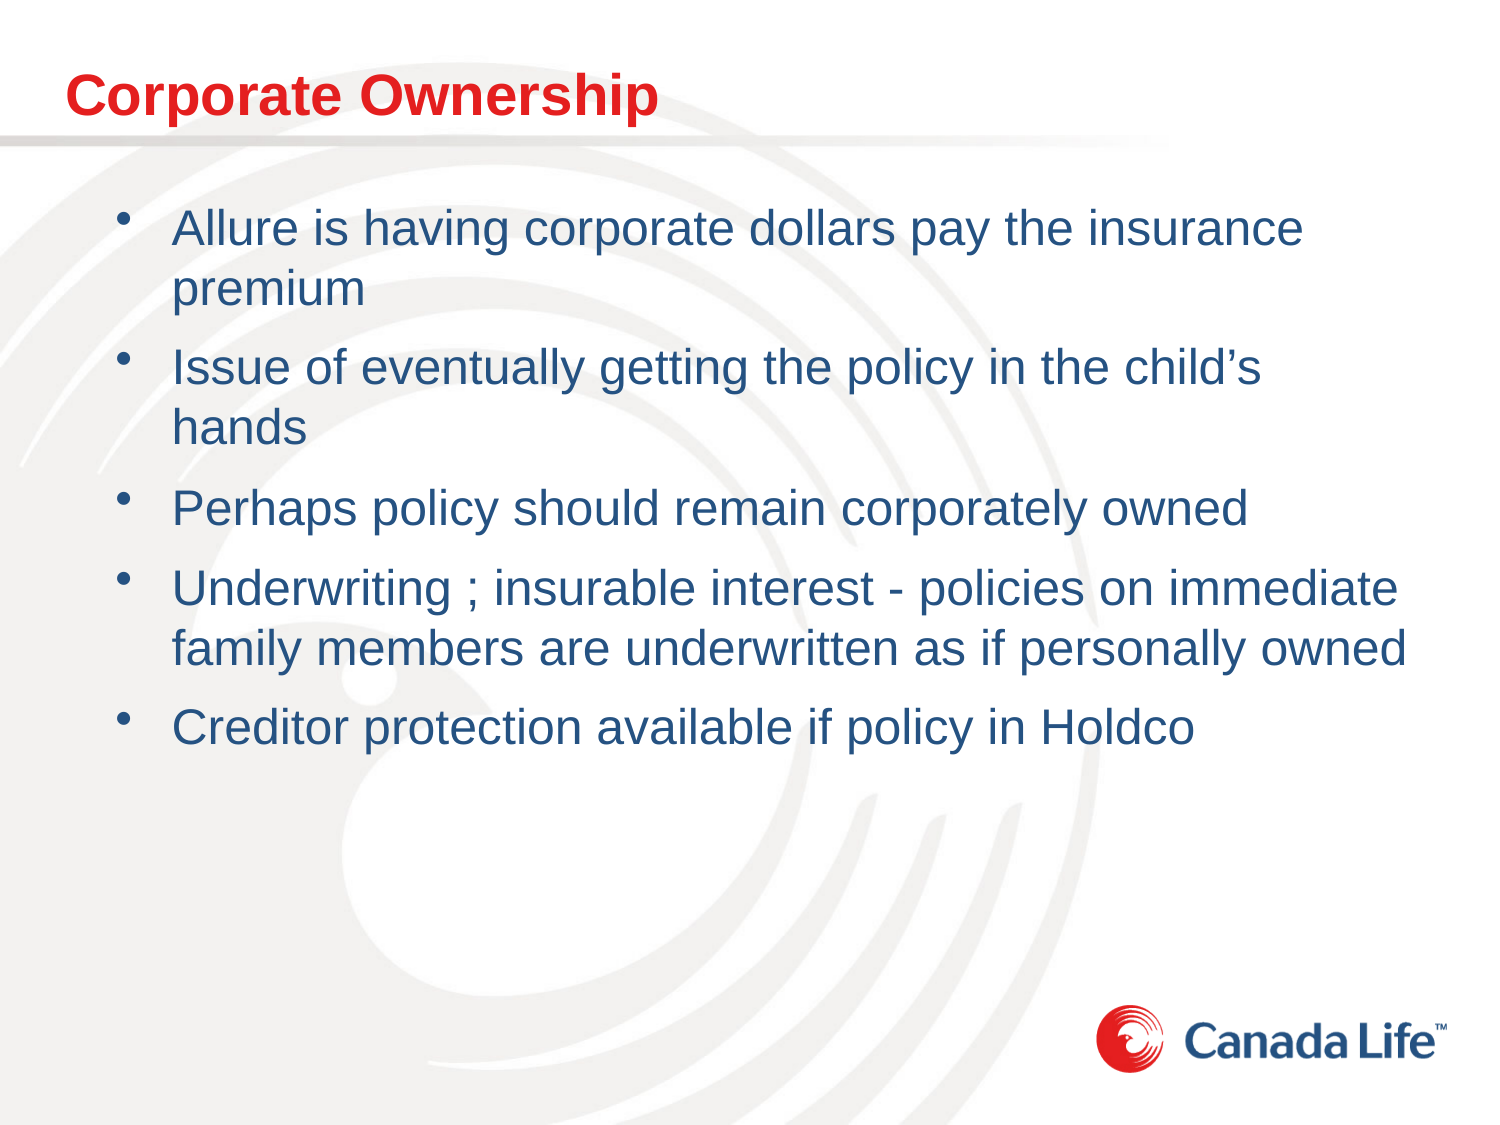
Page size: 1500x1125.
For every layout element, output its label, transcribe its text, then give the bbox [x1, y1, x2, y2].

title Corporate Ownership [49, 49, 1426, 151]
list Allure is having corporate dollars pay the insurance premium Issue of eventually getting the policy in the child’s hands Perhaps policy should remain corporately owned Underwriting ; insurable interest - policies on immediate family members are underwritten as if personally owned Creditor protection available if policy in Holdco [100, 187, 1426, 951]
picture [0, 0, 1500, 1125]
